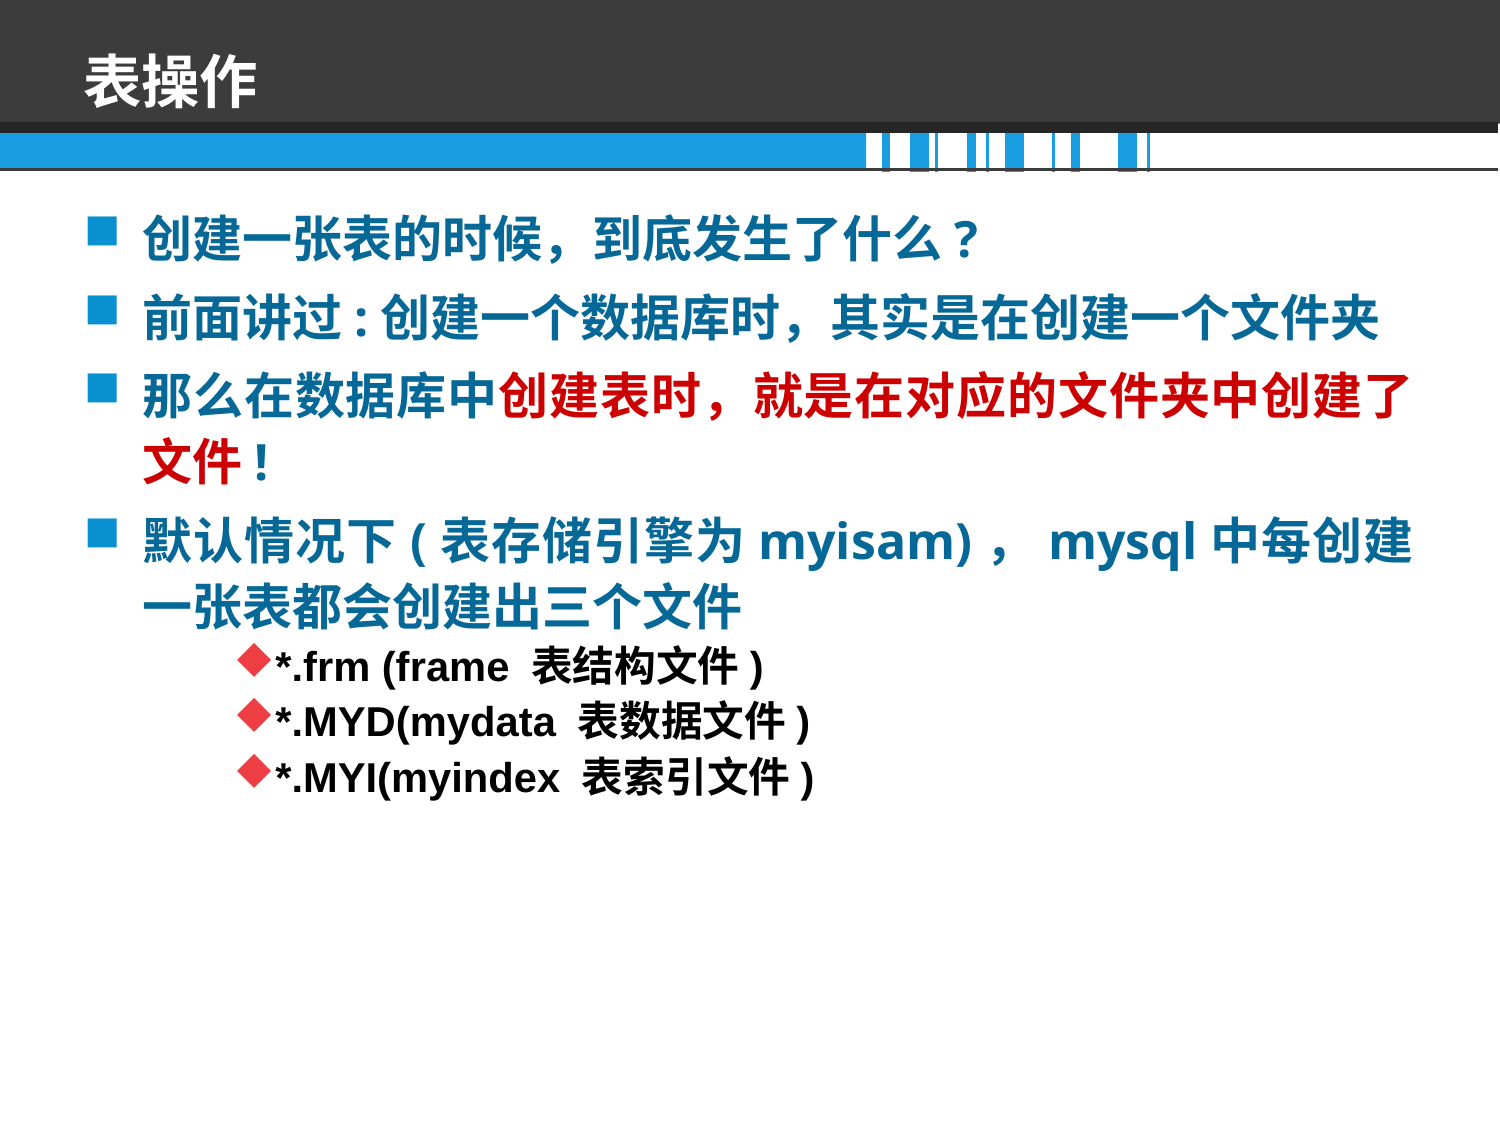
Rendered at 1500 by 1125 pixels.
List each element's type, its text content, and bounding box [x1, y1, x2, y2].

title 表操作 [68, 7, 1429, 124]
list 创建一张表的时候，到底发生了什么? 前面讲过:创建一个数据库时，其实是在创建一个文件夹 那么在数据库中创建表时，就是在对应的文件夹中创建了文件! 默认情况下(表存储引擎为myisam)，mysql中每创建一张表都会创建出三个文件 *.frm (frame 表结构文件) *.MYD(mydata 表数据文件) *.MYI(myindex 表索引文件) [68, 194, 1429, 1073]
picture [882, 133, 1150, 168]
